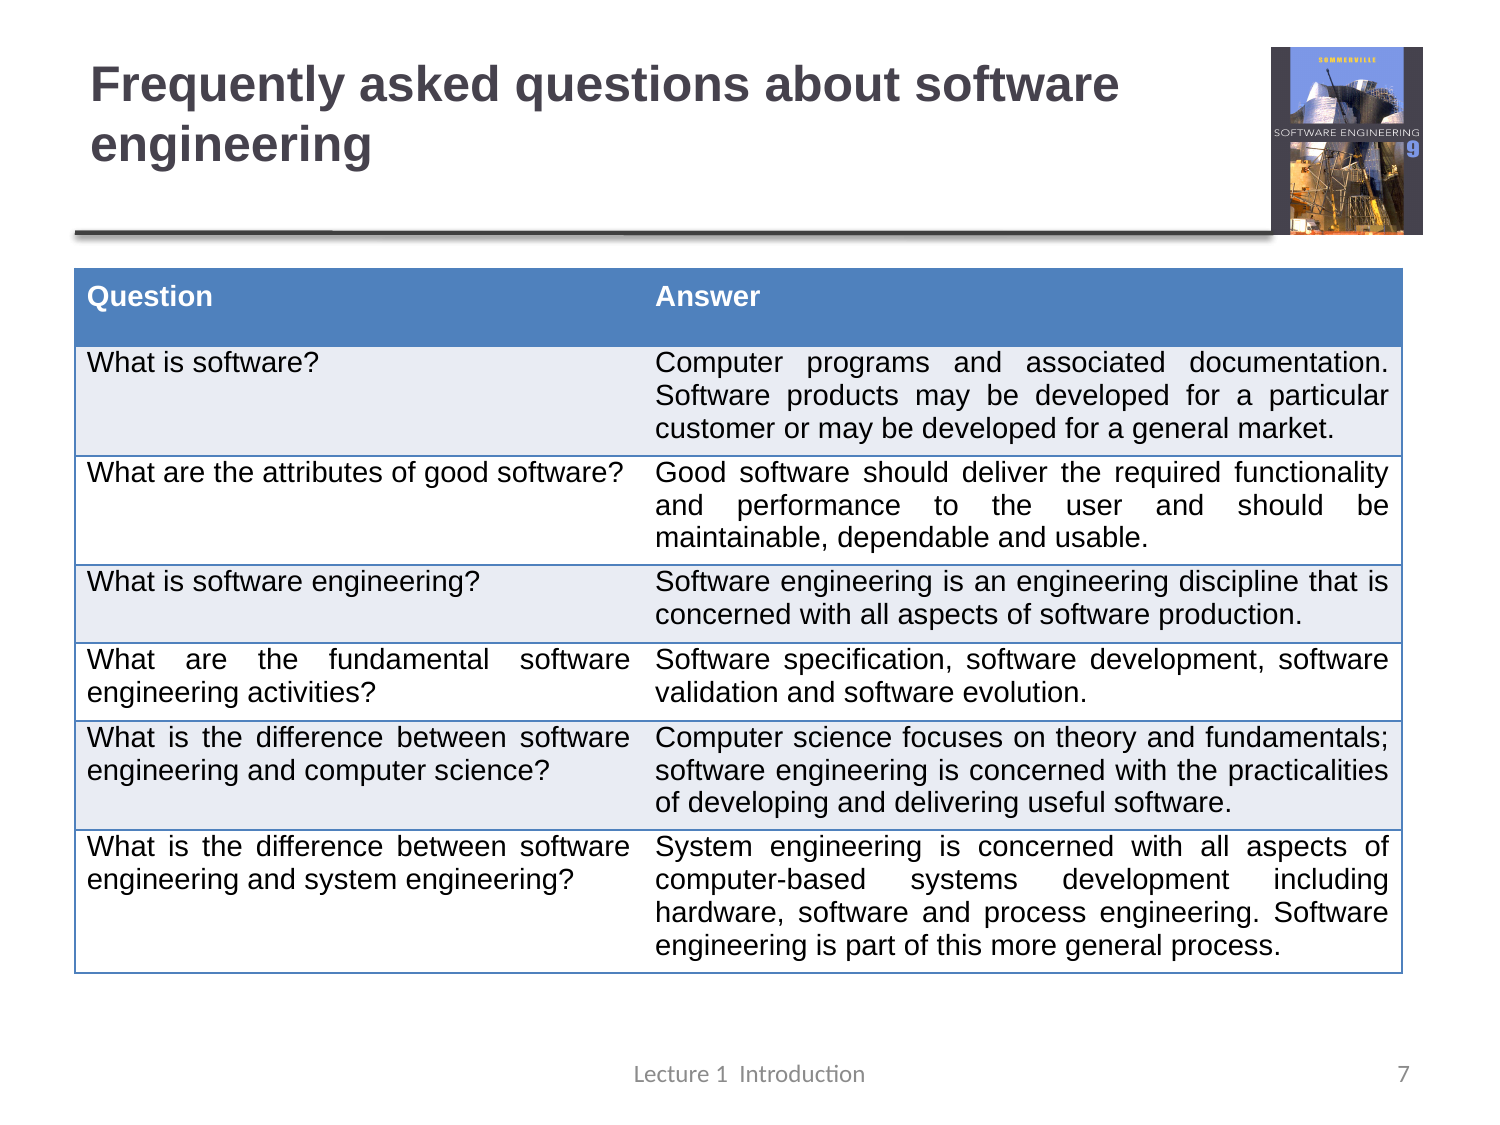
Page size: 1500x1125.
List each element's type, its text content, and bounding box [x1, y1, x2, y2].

title Frequently asked questions about software engineering [74, 44, 1337, 239]
table_cell What is software engineering? [76, 566, 643, 642]
table_cell What is software? [76, 347, 643, 455]
table_cell System engineering is concerned with all aspects of computer-based systems development including hardware, software and process engineering. Software engineering is part of this more general process. [643, 831, 1401, 972]
table_cell Computer science focuses on theory and fundamentals; software engineering is concerned with the practicalities of developing and delivering useful software. [643, 722, 1401, 829]
slide_number 7 [1074, 1042, 1425, 1103]
table_cell Computer programs and associated documentation. Software products may be developed for a particular customer or may be developed for a general market. [643, 347, 1401, 455]
table_cell Software specification, software development, software validation and software evolution. [643, 644, 1401, 720]
table_cell Good software should deliver the required functionality and performance to the user and should be maintainable, dependable and usable. [643, 457, 1401, 564]
table_cell What are the fundamental software engineering activities? [76, 644, 643, 720]
footer Lecture 1 Introduction [512, 1042, 988, 1103]
table_cell What is the difference between software engineering and computer science? [76, 722, 643, 829]
table_cell What are the attributes of good software? [76, 457, 643, 564]
table_header Question [76, 269, 643, 345]
table_cell Software engineering is an engineering discipline that is concerned with all aspects of software production. [643, 566, 1401, 642]
table_header Answer [643, 269, 1401, 345]
picture [1337, 47, 1423, 235]
table_cell What is the difference between software engineering and system engineering? [76, 831, 643, 972]
